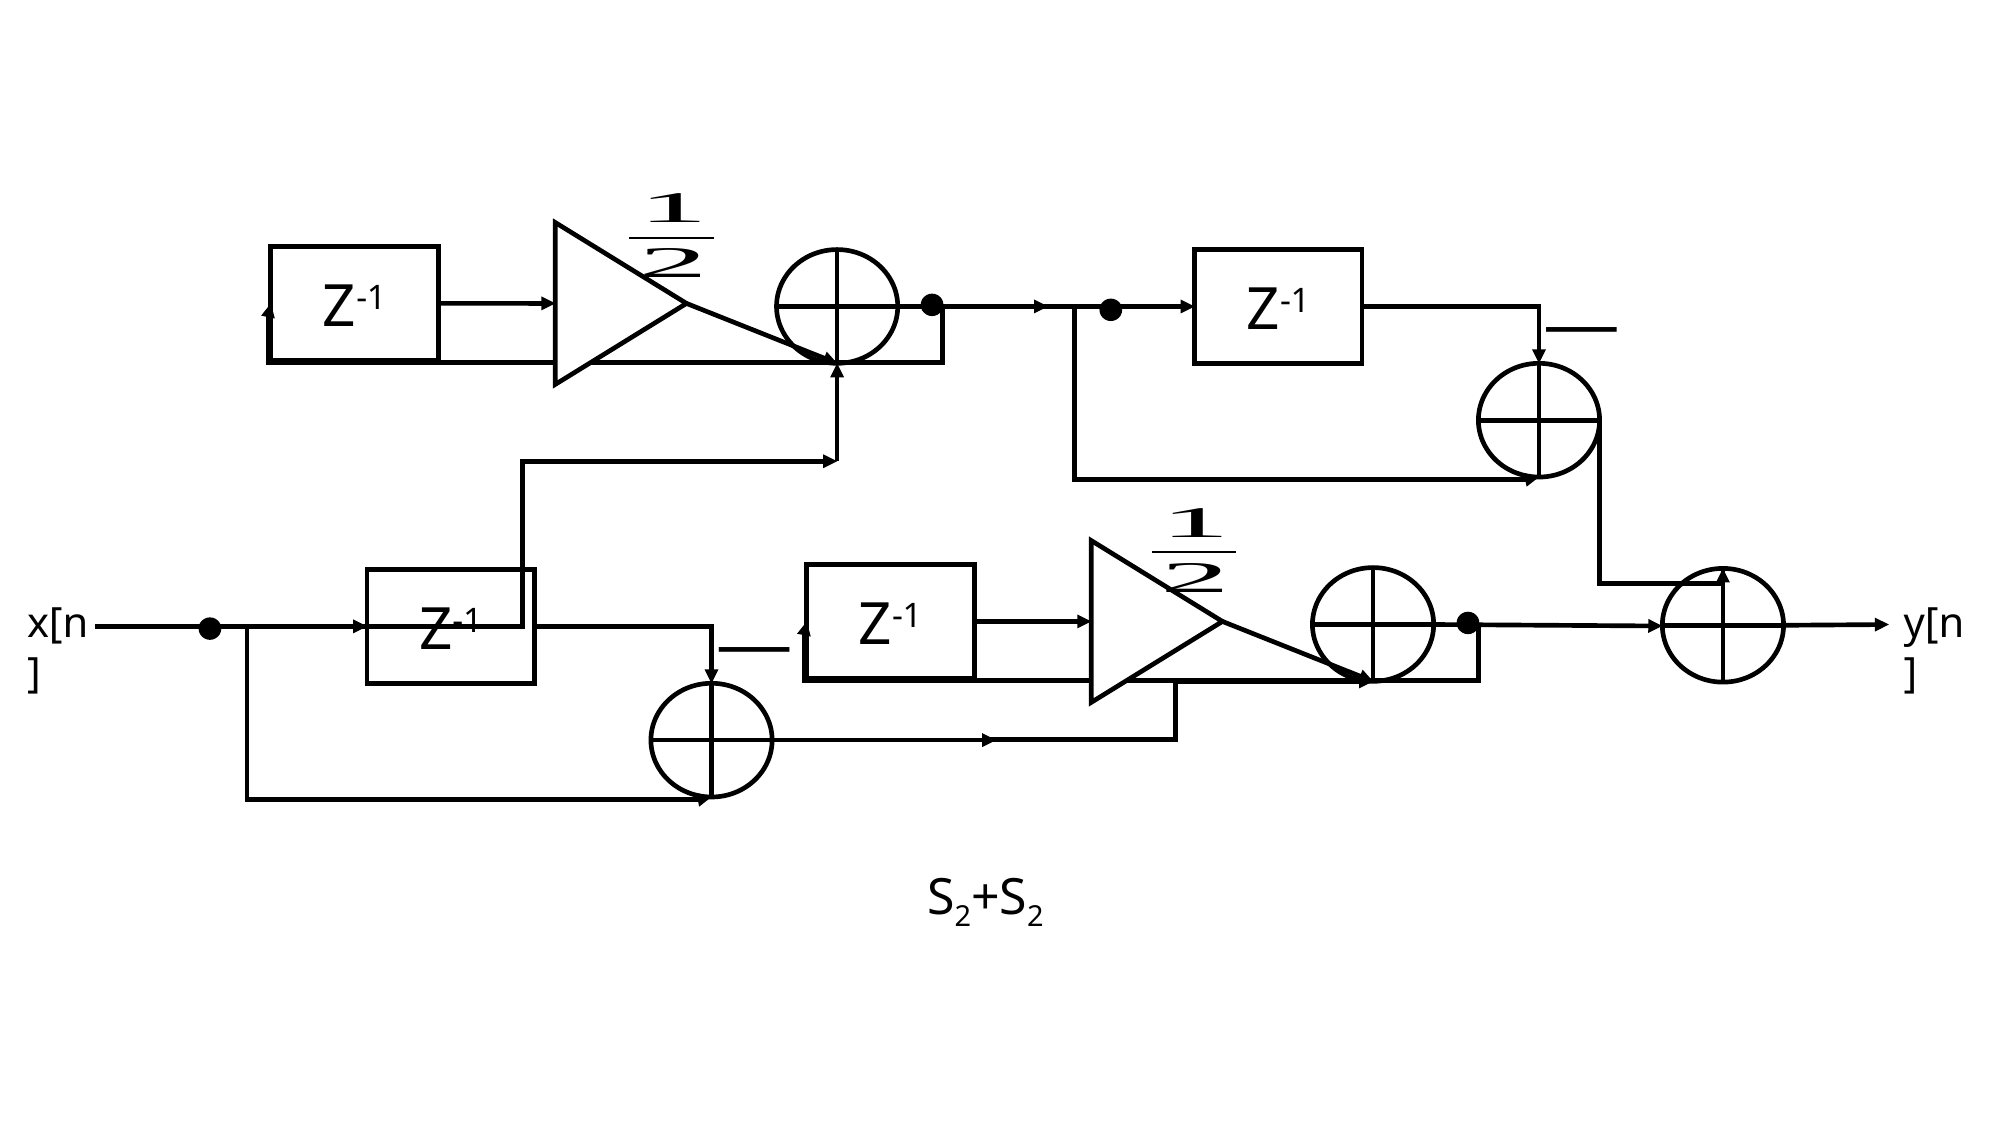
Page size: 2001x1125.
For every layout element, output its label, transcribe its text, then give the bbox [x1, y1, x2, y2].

text_box S2+S2 [912, 856, 1081, 940]
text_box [12, 184, 1988, 798]
